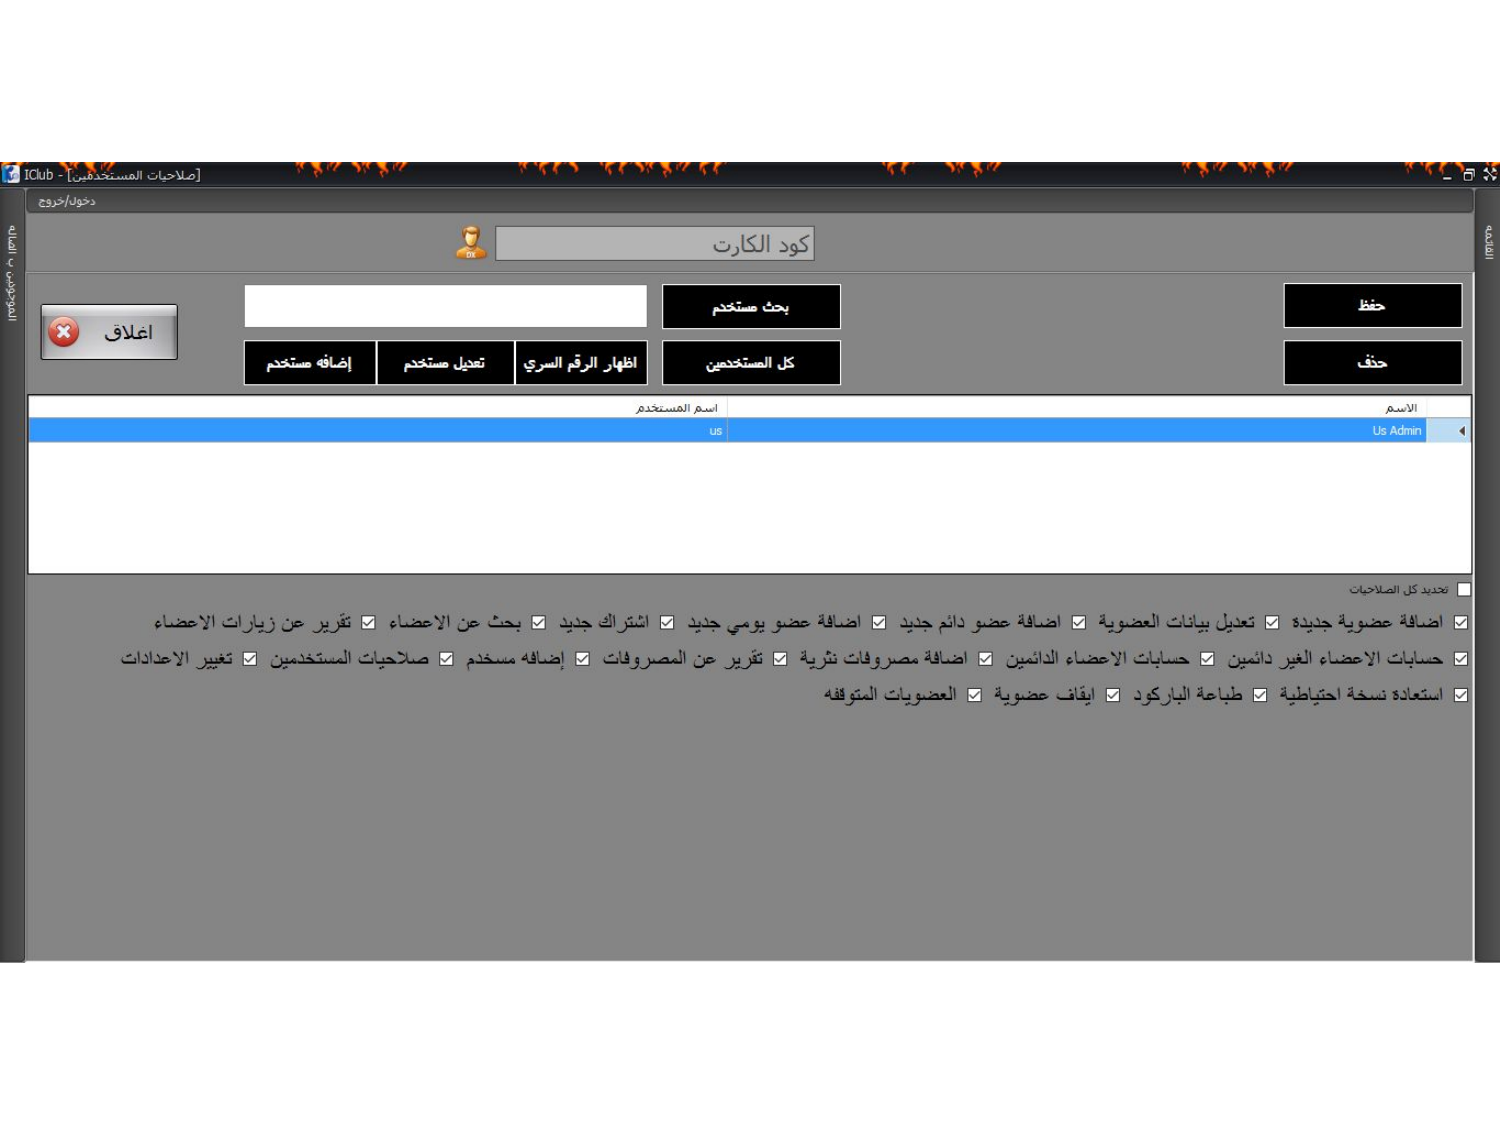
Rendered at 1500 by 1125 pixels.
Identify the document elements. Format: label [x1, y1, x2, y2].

picture [0, 162, 1500, 963]
